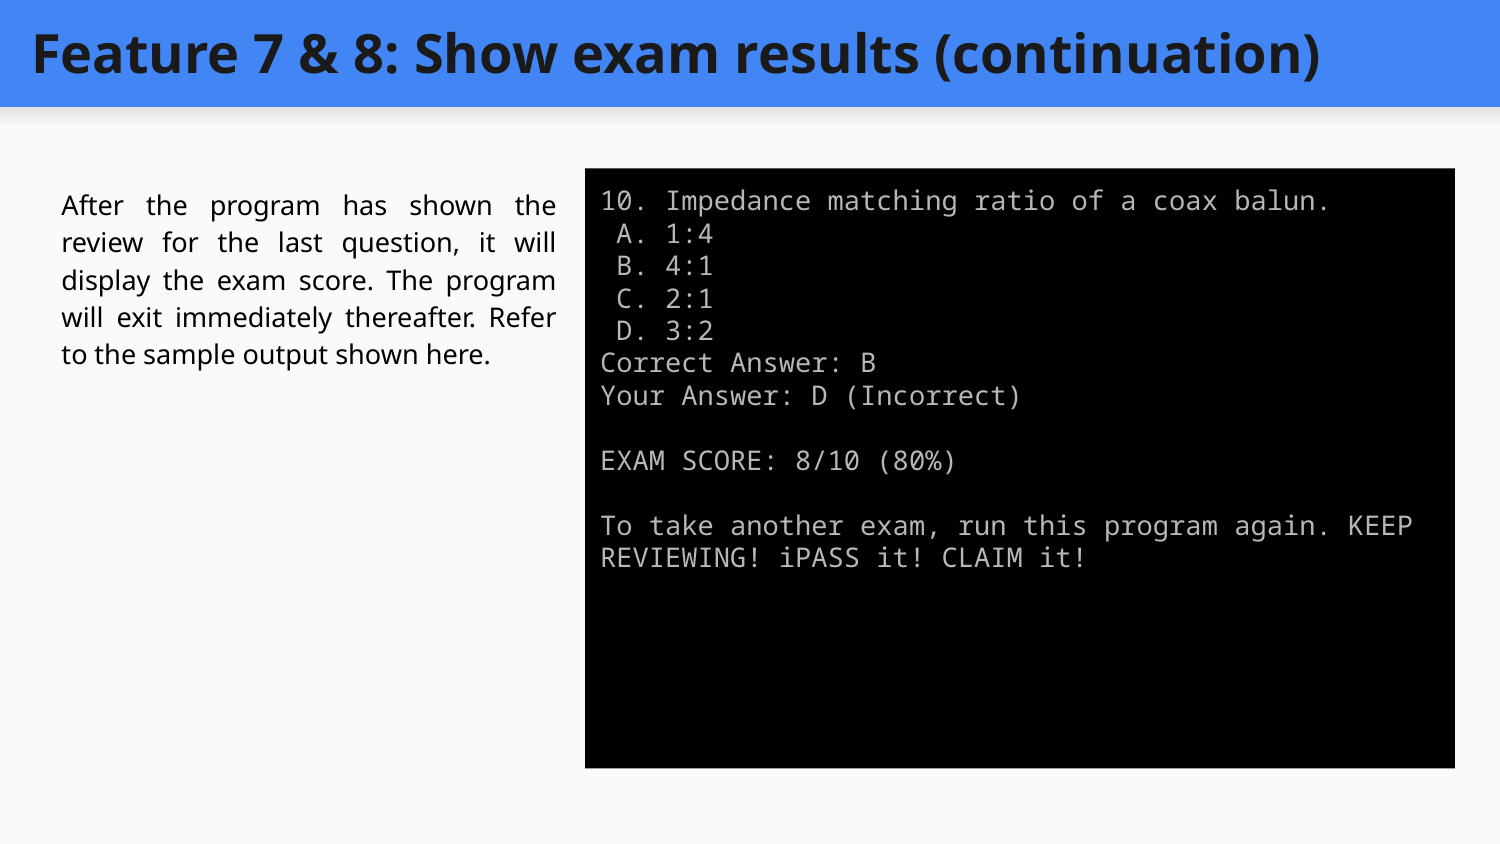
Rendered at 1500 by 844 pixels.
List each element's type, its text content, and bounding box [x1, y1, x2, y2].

list 10. Impedance matching ratio of a coax balun. A. 1:4 B. 4:1 C. 2:1 D. 3:2 Correct Answer: B Your Answer: D (Incorrect) EXAM SCORE: 8/10 (80%) To take another exam, run this program again. KEEP REVIEWING! iPASS it! CLAIM it! [585, 168, 1455, 769]
list After the program has shown the review for the last question, it will display the exam score. The program will exit immediately thereafter. Refer to the sample output shown here. [46, 168, 572, 814]
title Feature 7 & 8: Show exam results (continuation) [16, 2, 1464, 102]
